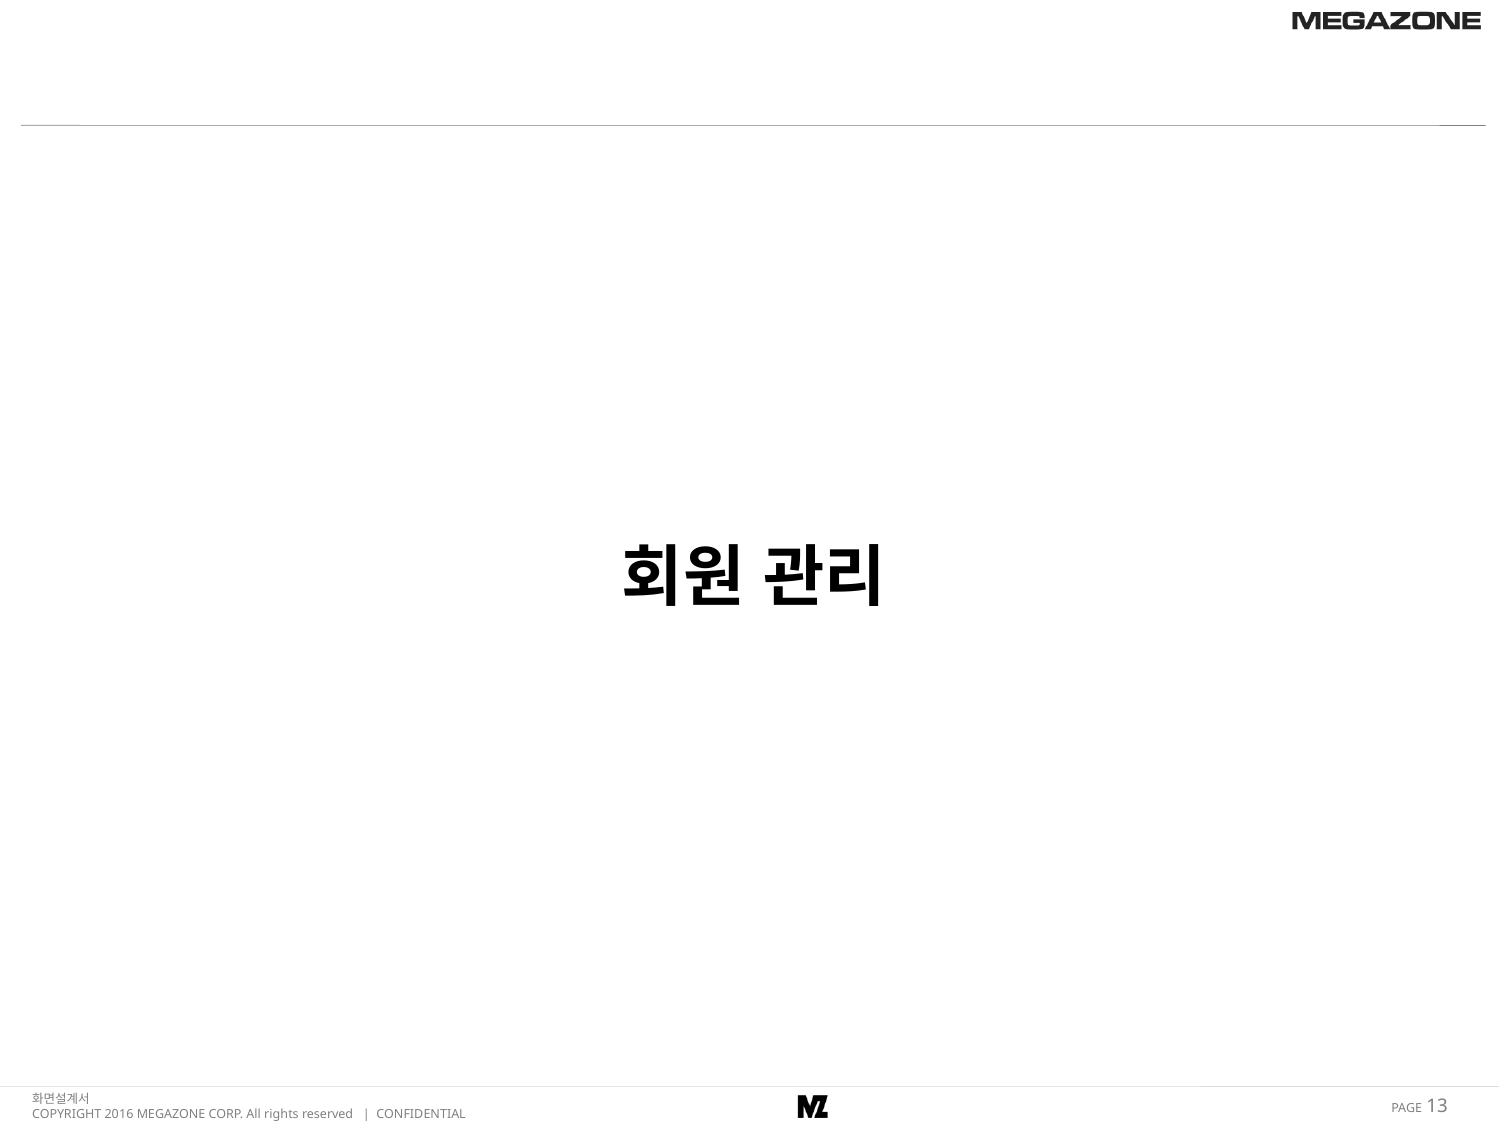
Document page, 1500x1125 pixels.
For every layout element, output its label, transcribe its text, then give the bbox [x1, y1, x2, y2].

picture [797, 1094, 828, 1118]
picture [1290, 10, 1483, 31]
list 회원 관리 [42, 535, 1466, 624]
